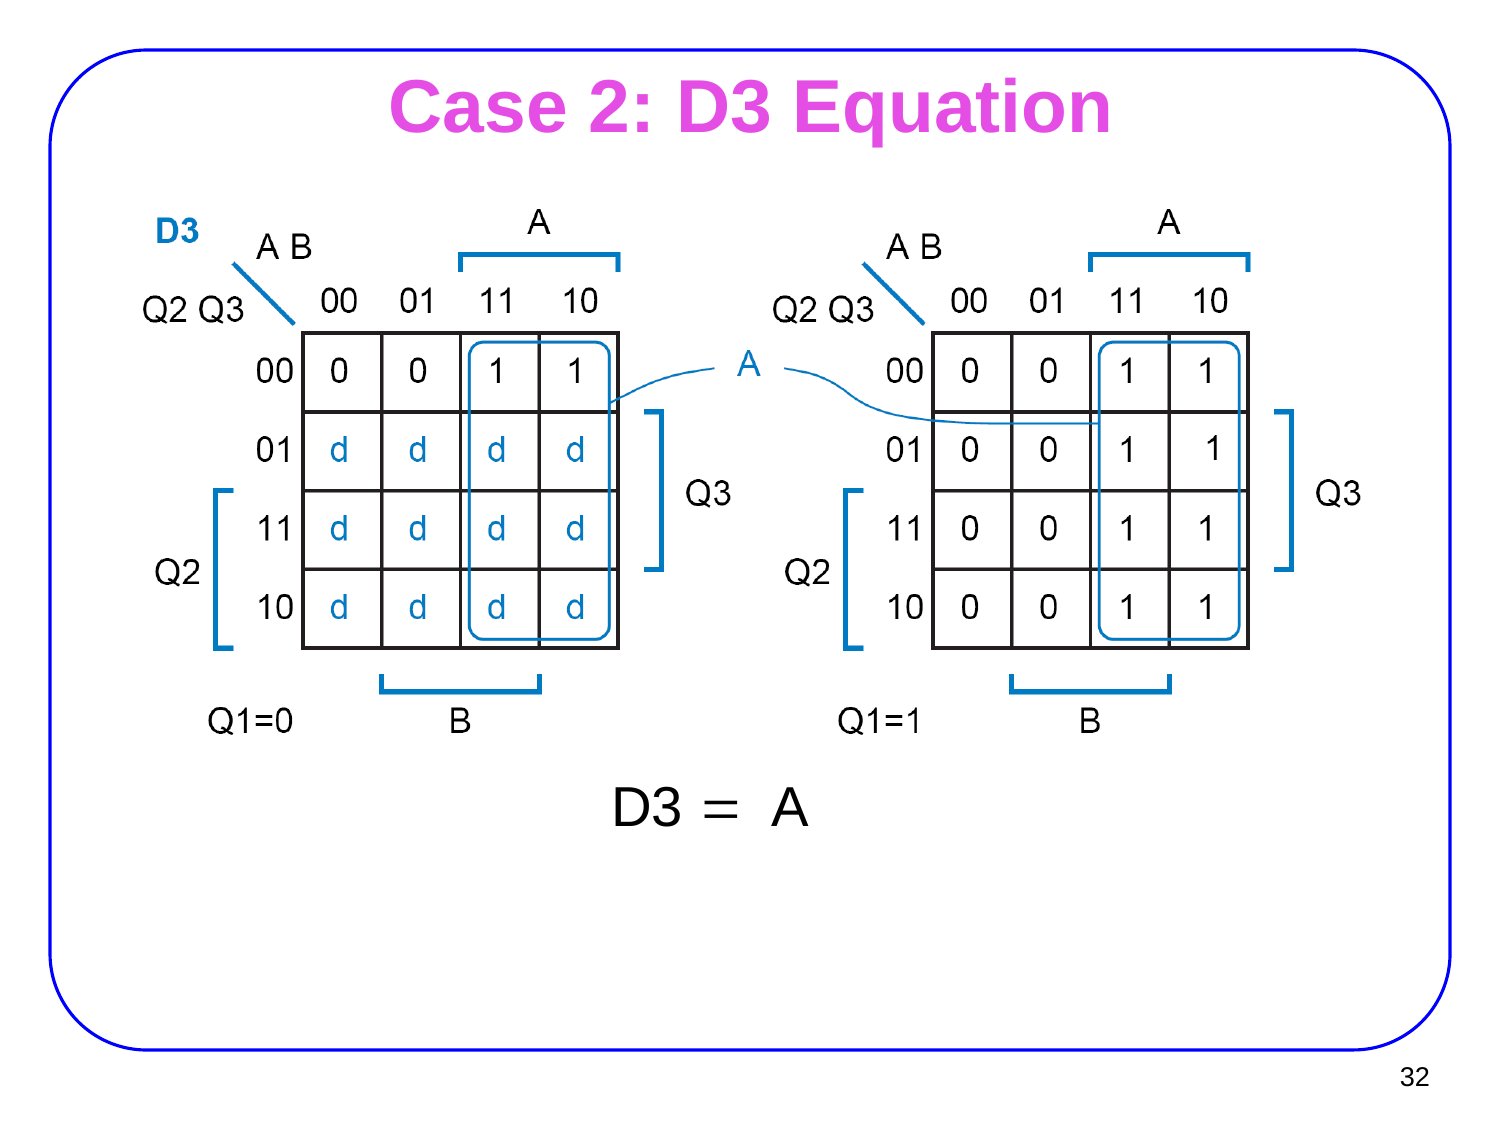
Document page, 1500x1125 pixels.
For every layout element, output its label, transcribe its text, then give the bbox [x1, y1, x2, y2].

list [112, 203, 1388, 740]
text_box D3 = A [596, 763, 901, 846]
slide_number 32 [1351, 1047, 1444, 1104]
title Case 2: D3 Equation [113, 66, 1389, 140]
